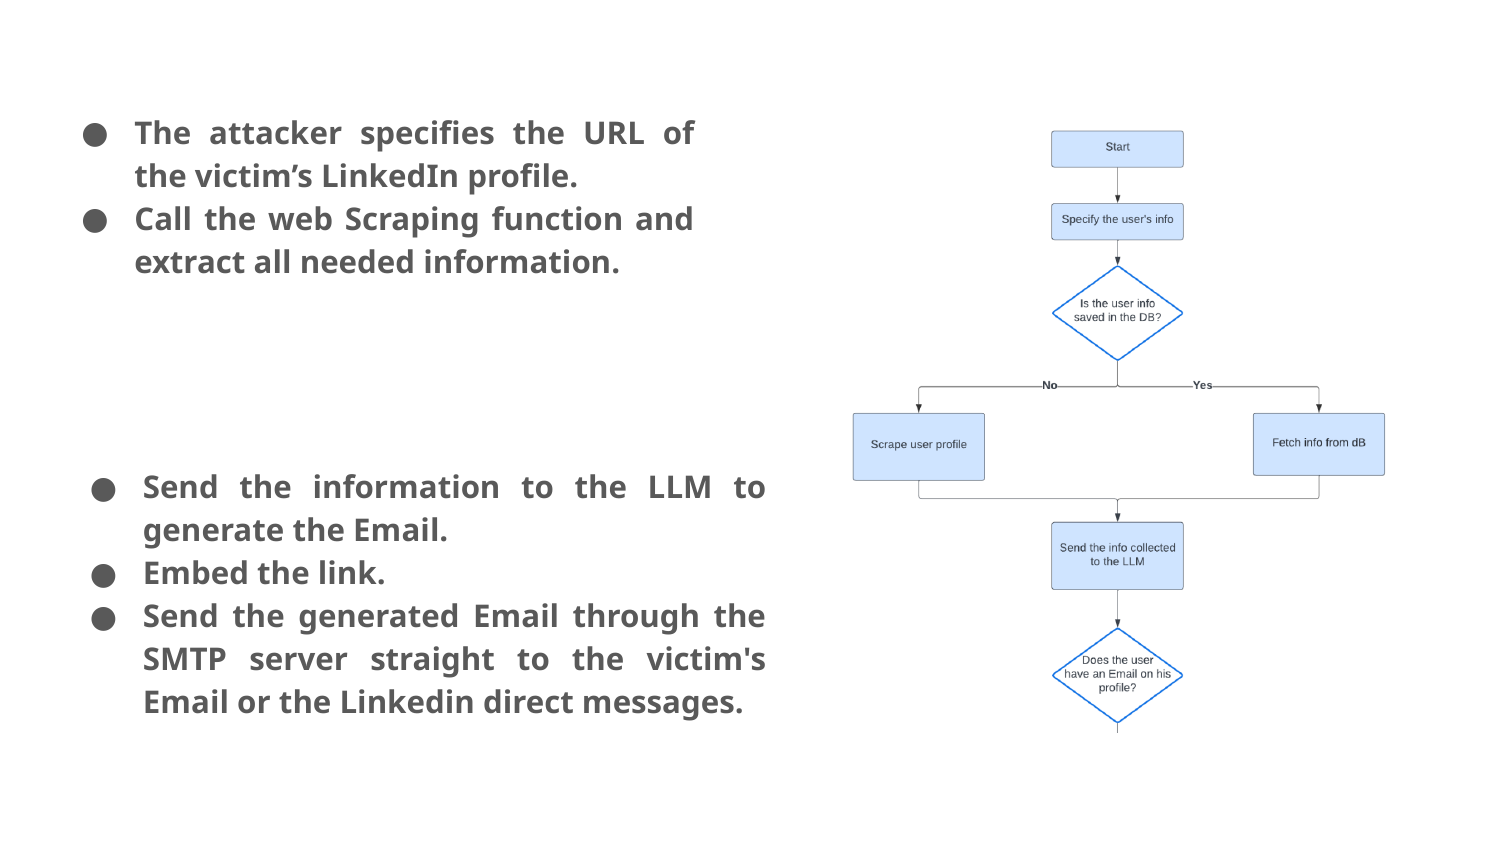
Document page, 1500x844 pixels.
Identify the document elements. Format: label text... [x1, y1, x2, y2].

text_box The attacker specifies the URL of the victim’s LinkedIn profile. Call the web Scraping function and extract all needed information. [44, 92, 711, 295]
text_box Send the information to the LLM to generate the Email. Embed the link. Send the generated Email through the SMTP server straight to the victim's Email or the Linkedin direct messages. [52, 446, 782, 735]
picture [832, 110, 1406, 733]
